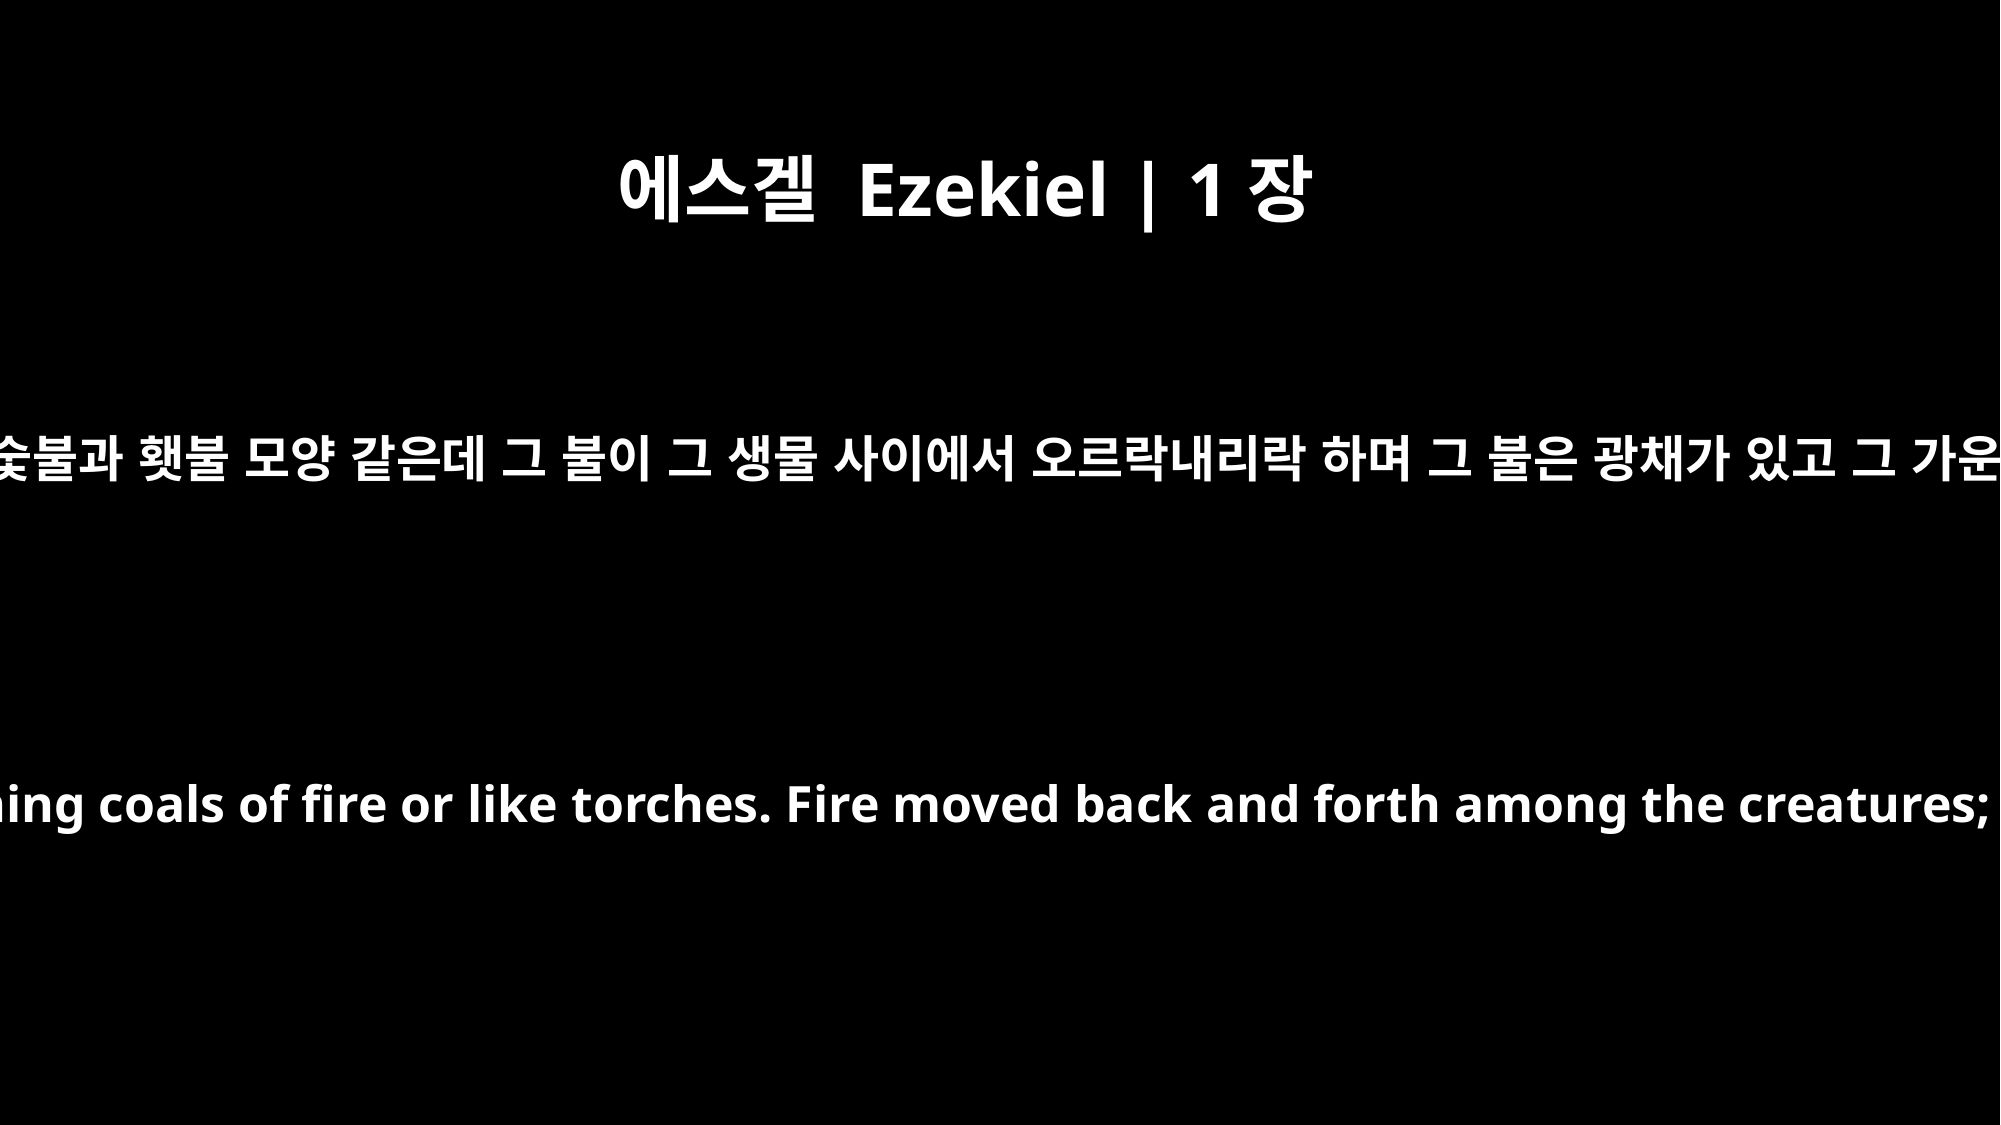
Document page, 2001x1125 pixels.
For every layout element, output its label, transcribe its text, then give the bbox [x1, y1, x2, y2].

text_box 에스겔 Ezekiel | 1장 [602, 136, 1330, 239]
text_box The appearance of the living creatures was like burning coals of fire or like torches. Fire moved back and forth among the creatures; it was bright, and lightning flashed out of it. [0, 764, 2000, 840]
text_box 13 또 생물들의 모양은 타는 숯불과 횃불 모양 같은데 그 불이 그 생물 사이에서 오르락내리락 하며 그 불은 광채가 있고 그 가운데에서는 번개가 나며 [0, 359, 2000, 495]
